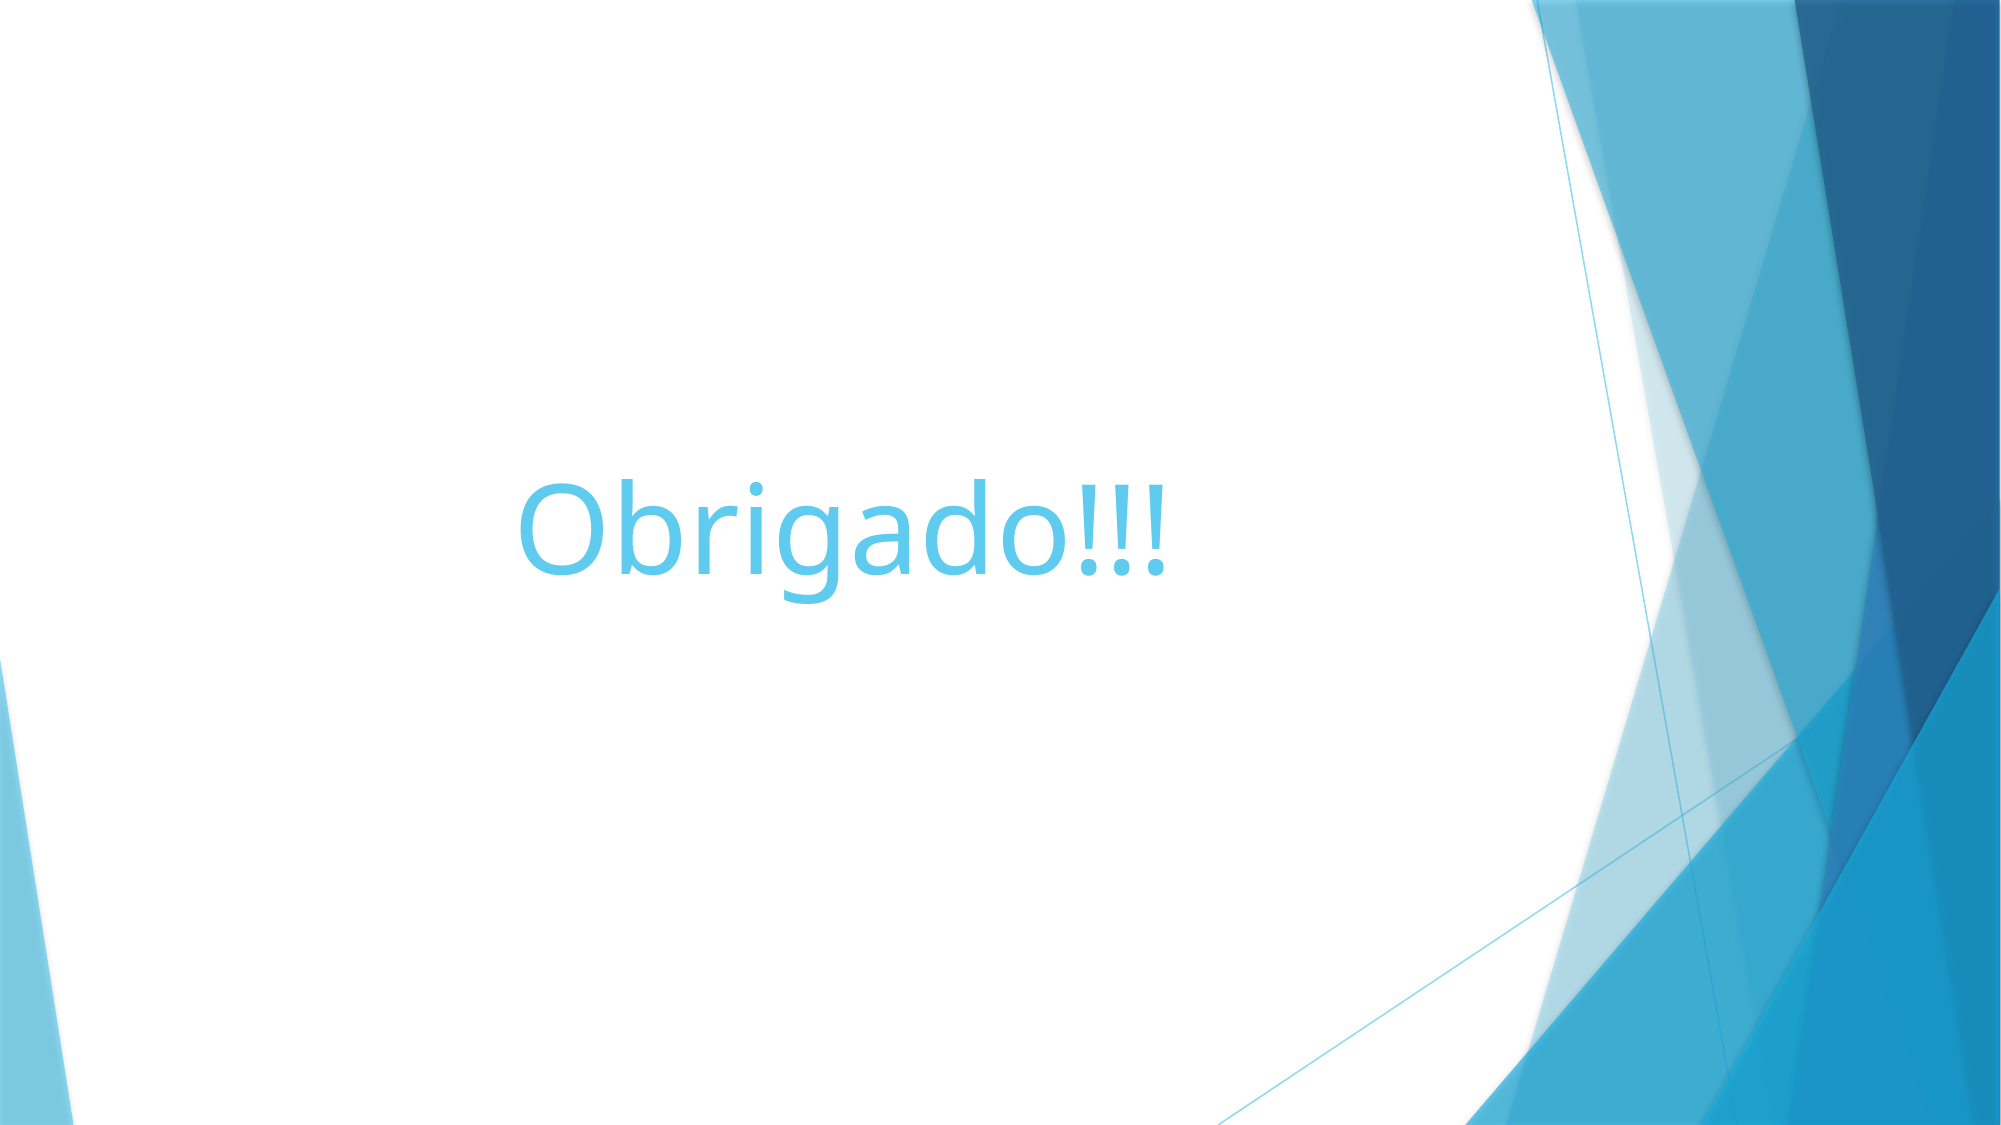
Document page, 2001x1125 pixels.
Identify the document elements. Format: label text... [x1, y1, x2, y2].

title Obrigado!!! [138, 442, 1549, 659]
